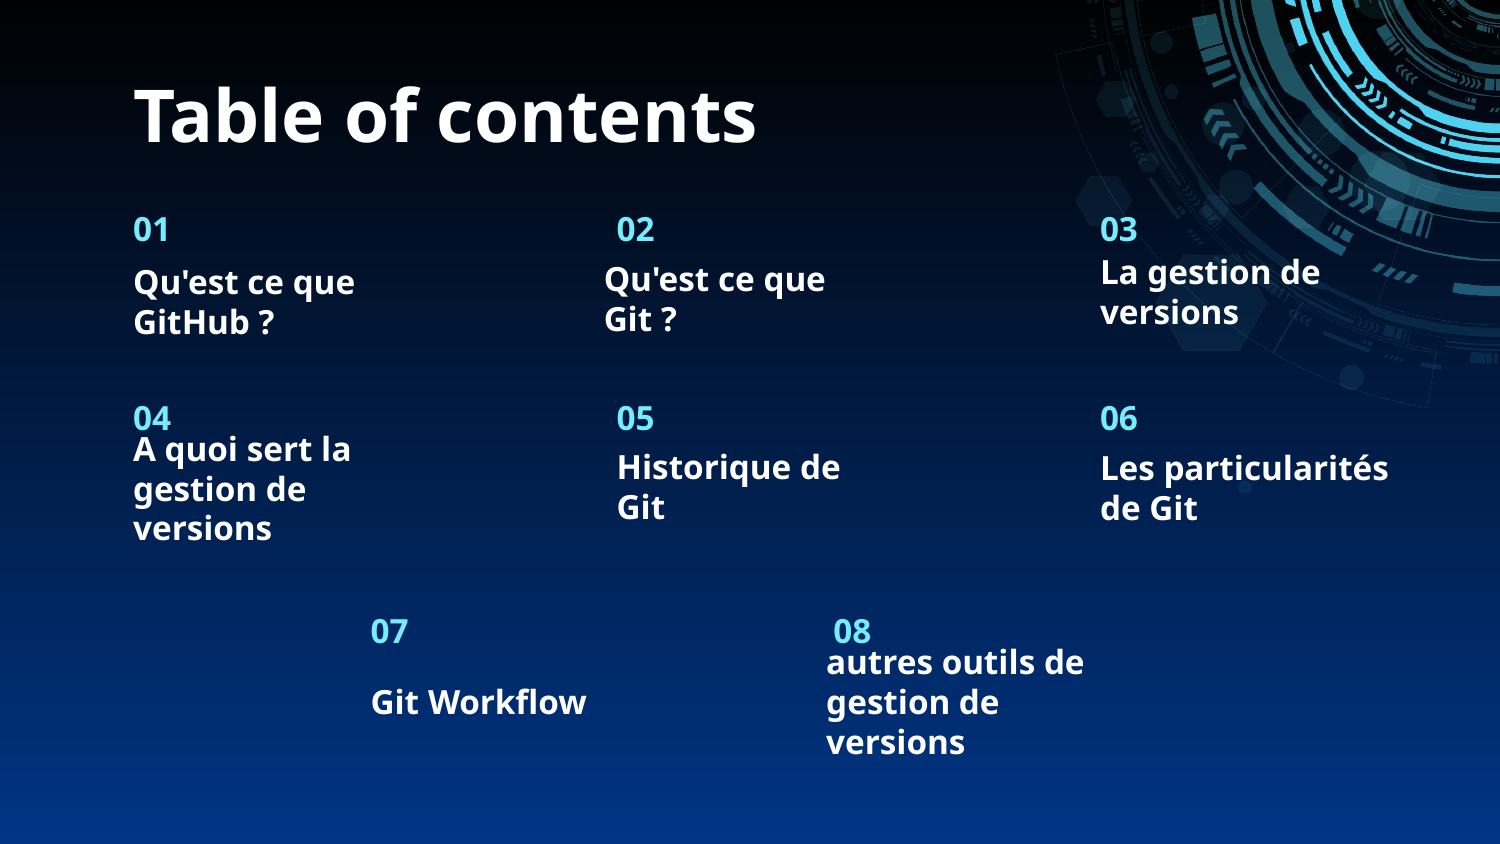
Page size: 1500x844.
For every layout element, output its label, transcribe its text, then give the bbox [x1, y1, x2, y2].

title Qu'est ce que Git ? [588, 234, 884, 362]
title 01 [118, 183, 258, 274]
title Table of contents [118, 54, 1382, 160]
title autres outils de gestion de versions [811, 649, 1153, 753]
title 04 [118, 371, 258, 463]
title La gestion de versions [1085, 223, 1427, 359]
title Git Workflow [355, 649, 698, 753]
title 06 [1085, 371, 1225, 463]
title Les particularités de Git [1085, 401, 1427, 573]
title 05 [601, 371, 742, 463]
title 08 [818, 584, 959, 649]
picture [1045, 0, 1500, 493]
title 03 [1085, 183, 1225, 274]
title A quoi sert la gestion de versions [118, 436, 460, 539]
title Qu'est ce que GitHub ? [118, 246, 460, 356]
title 07 [355, 584, 496, 676]
title 02 [601, 183, 742, 274]
title Historique de Git [601, 409, 897, 564]
